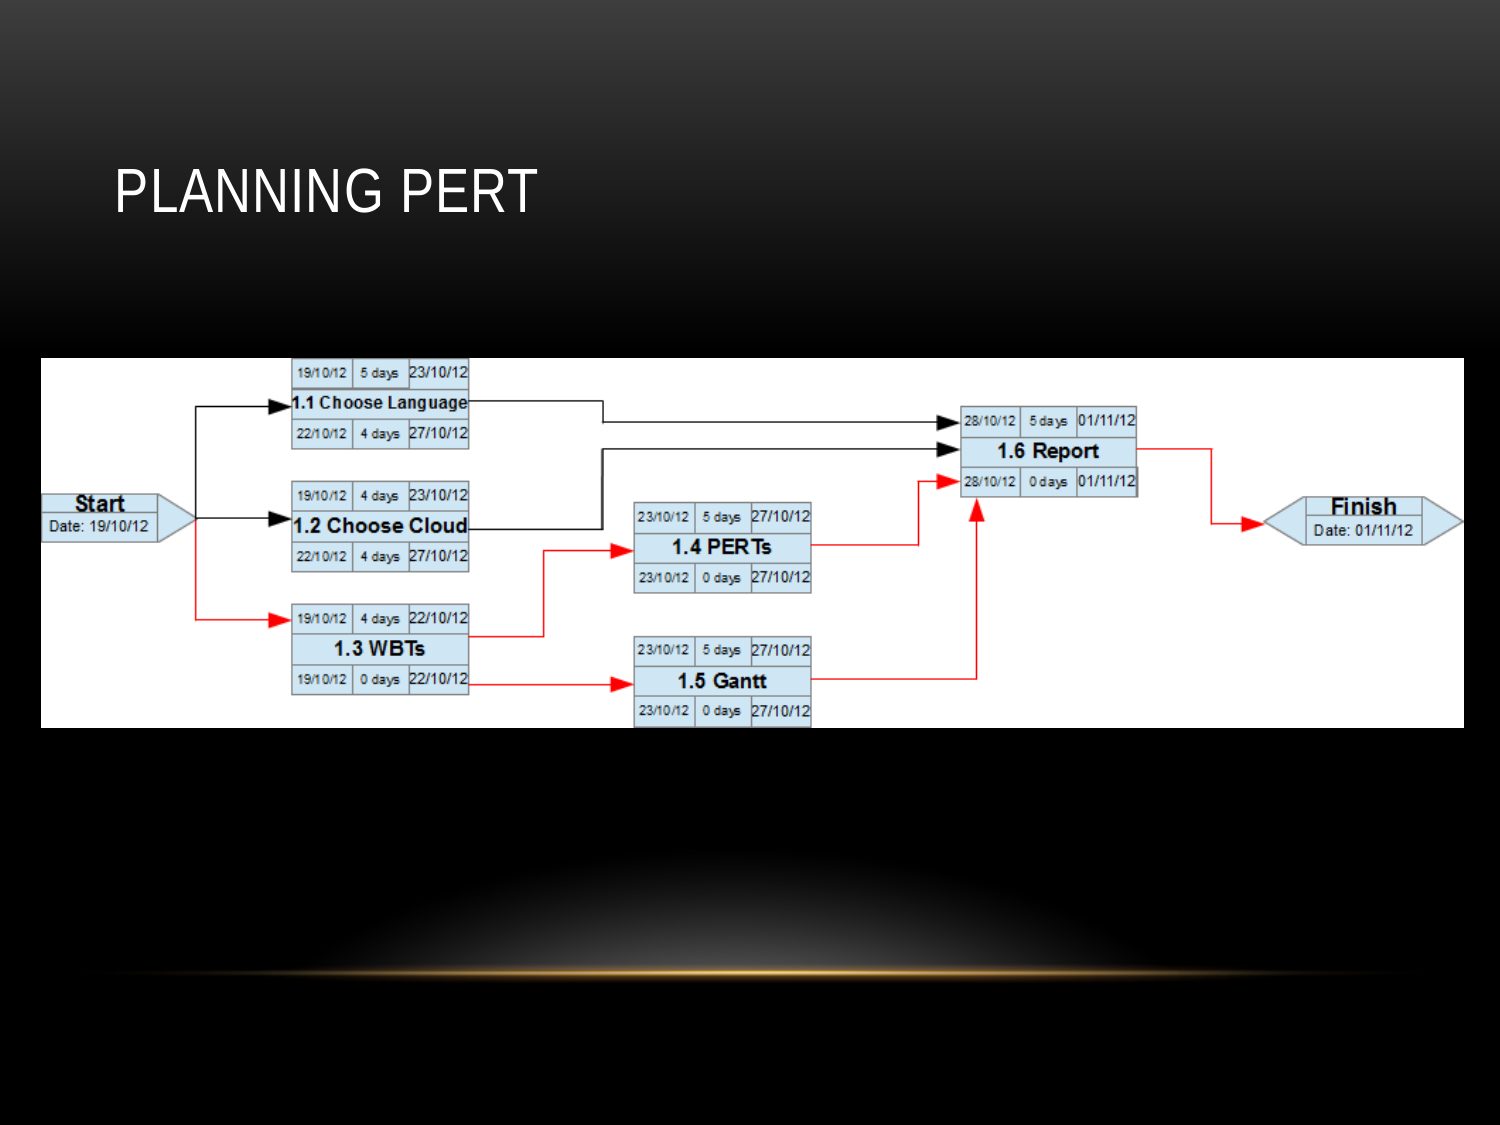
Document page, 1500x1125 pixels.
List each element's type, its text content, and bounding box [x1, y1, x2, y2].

picture [0, 0, 1500, 1125]
title Planning PERT [99, 45, 1400, 233]
